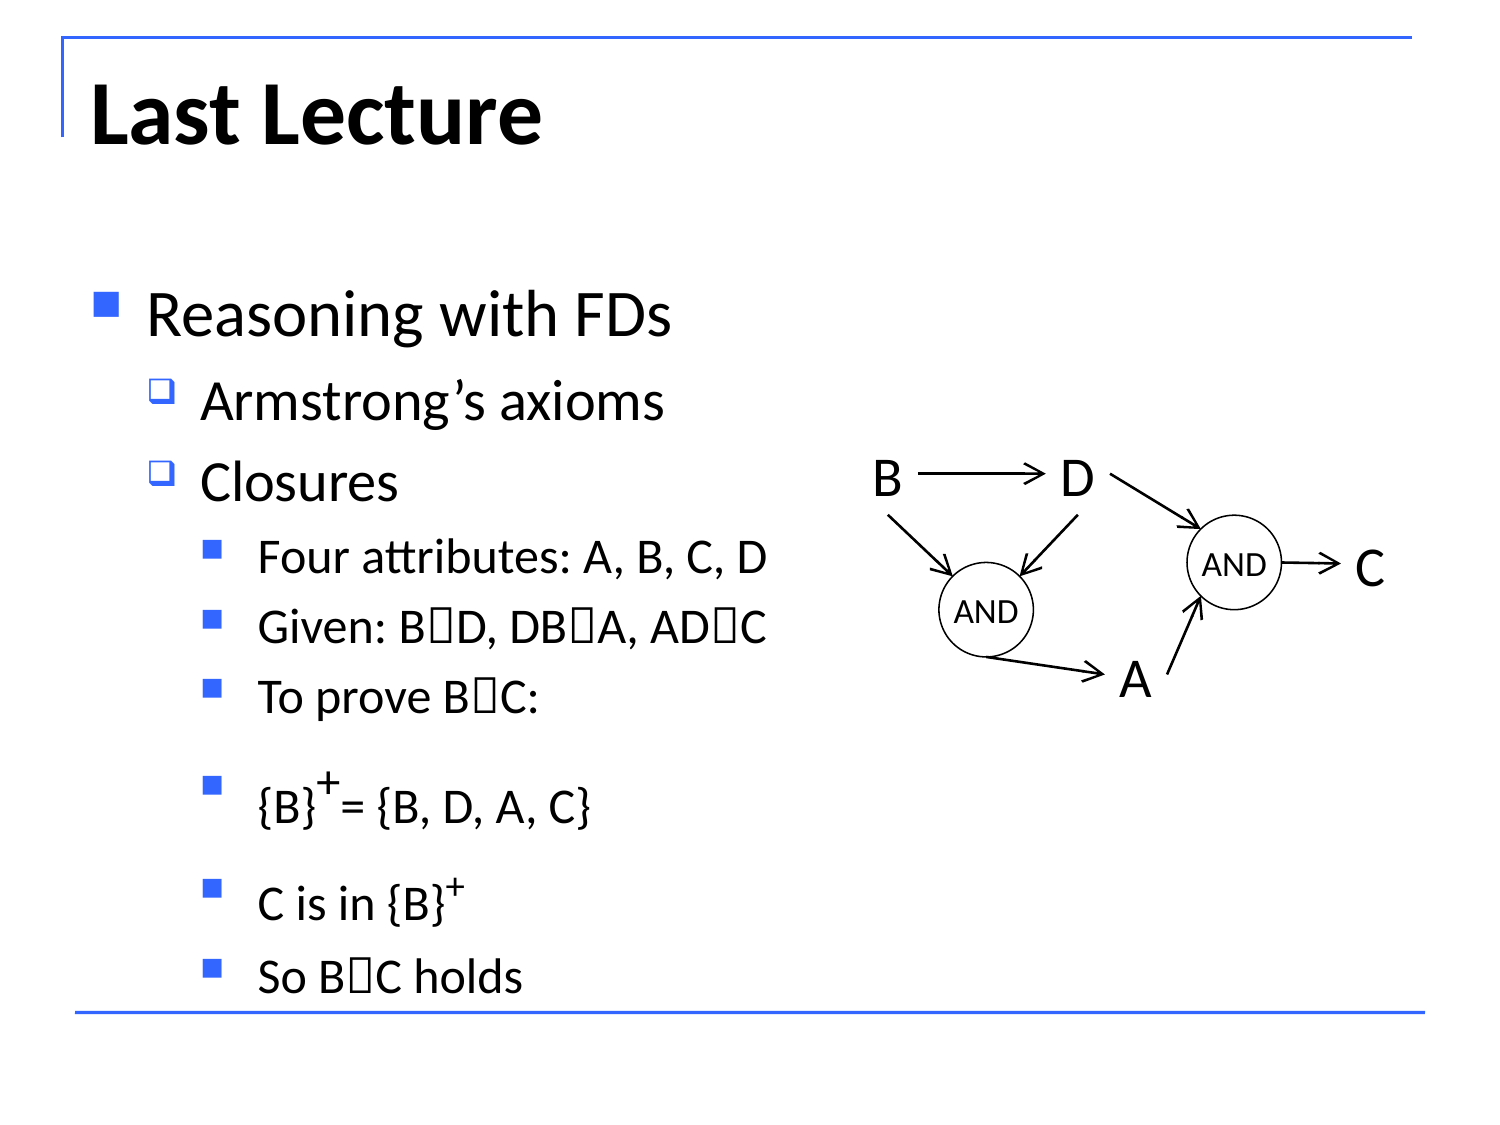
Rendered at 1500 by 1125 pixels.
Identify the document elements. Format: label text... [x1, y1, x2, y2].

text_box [1167, 595, 1202, 676]
title Last Lecture [74, 45, 1426, 233]
text_box B [857, 432, 918, 515]
text_box D [1045, 432, 1110, 515]
list Reasoning with FDs Armstrong’s axioms Closures Four attributes: A, B, C, D Given: BD, DBA, ADC To prove BC: {B}+= {B, D, A, C} C is in {B}+ So BC holds [74, 262, 1426, 1006]
text_box A [1104, 633, 1167, 716]
text_box C [1340, 522, 1401, 605]
text_box AND [1187, 515, 1282, 610]
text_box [1019, 515, 1079, 577]
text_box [985, 656, 1105, 676]
text_box AND [938, 562, 1034, 657]
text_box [1110, 473, 1202, 530]
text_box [887, 515, 954, 577]
